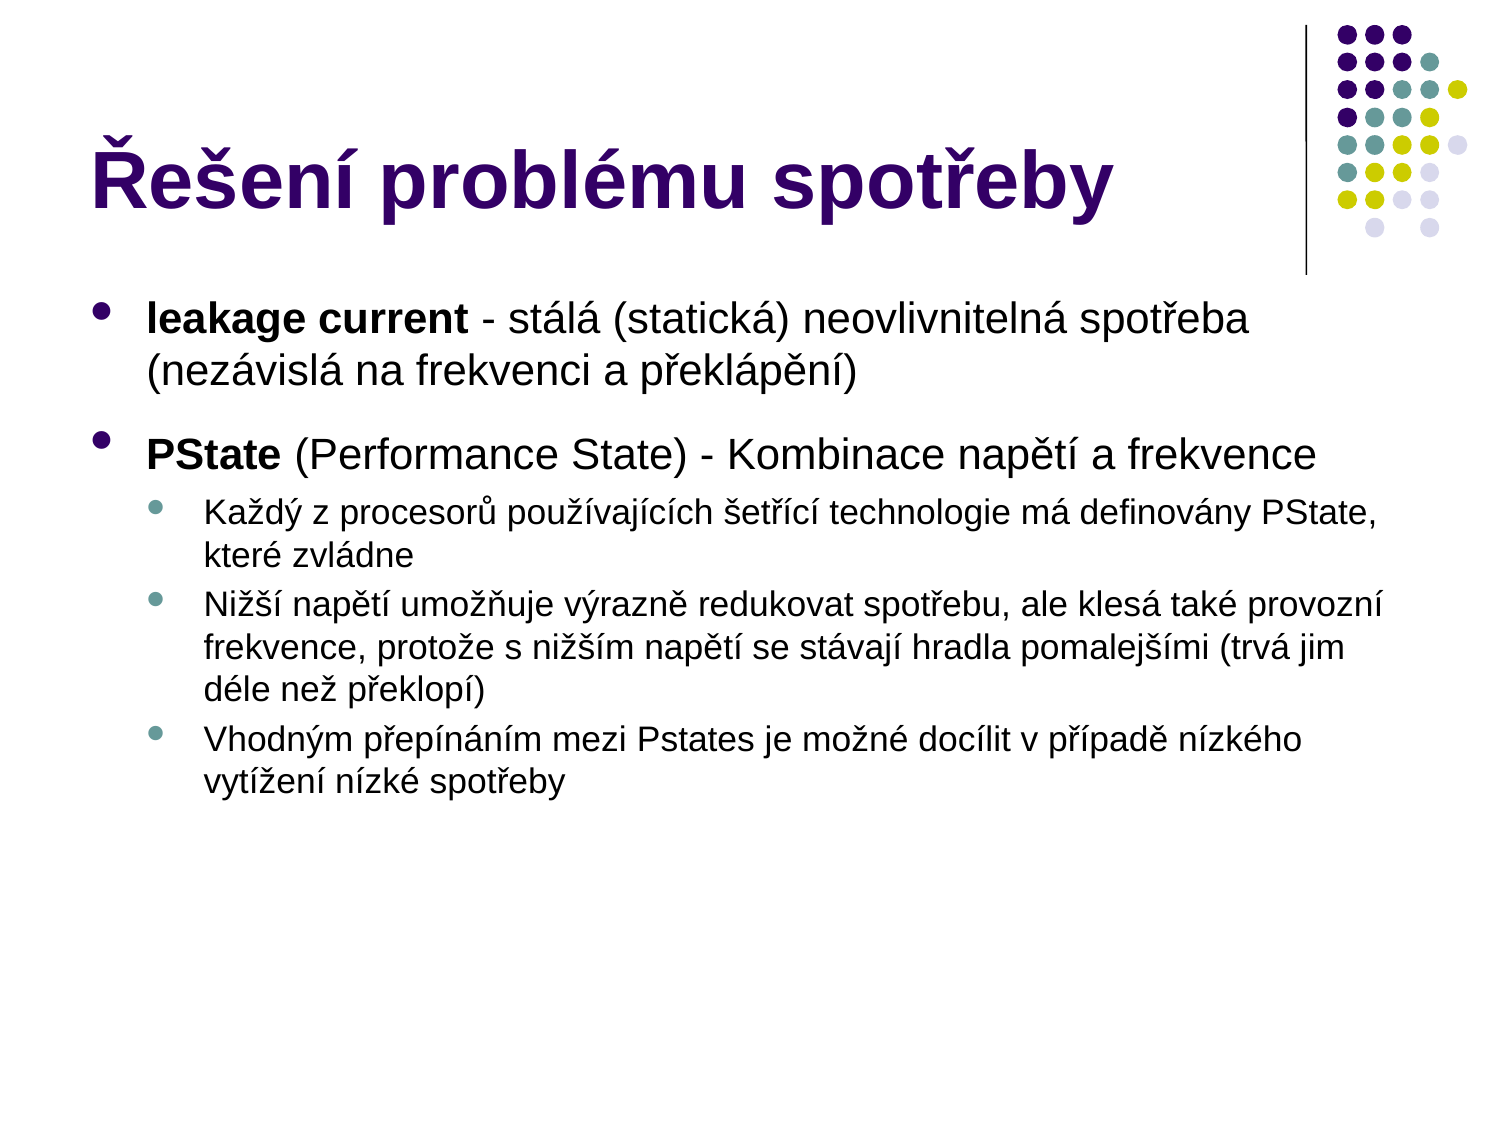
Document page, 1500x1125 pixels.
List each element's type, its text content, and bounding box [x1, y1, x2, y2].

list leakage current - stálá (statická) neovlivnitelná spotřeba (nezávislá na frekvenci a překlápění) PState (Performance State) - Kombinace napětí a frekvence Každý z procesorů používajících šetřící technologie má definovány PState, které zvládne Nižší napětí umožňuje výrazně redukovat spotřebu, ale klesá také provozní frekvence, protože s nižším napětí se stávají hradla pomalejšími (trvá jim déle než překlopí) Vhodným přepínáním mezi Pstates je možné docílit v případě nízkého vytížení nízké spotřeby [75, 282, 1425, 1006]
title Řešení problému spotřeby [75, 20, 1313, 233]
